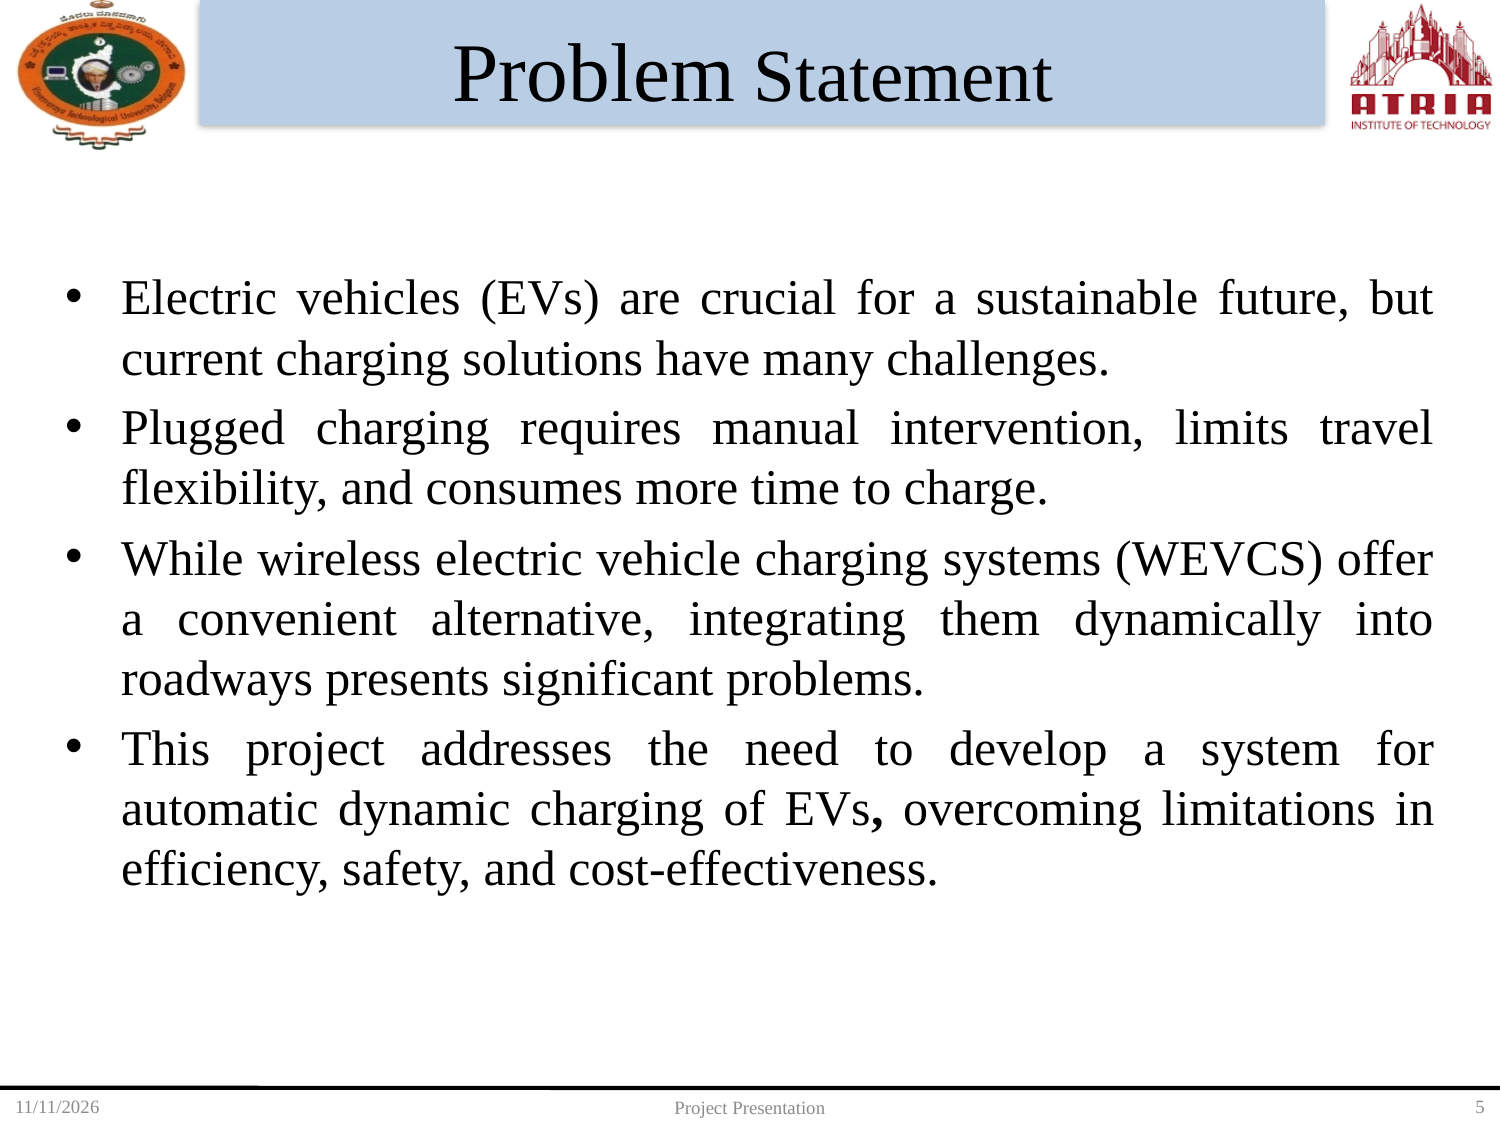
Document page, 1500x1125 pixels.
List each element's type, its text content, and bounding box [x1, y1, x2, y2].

title Problem Statement [262, 10, 1263, 116]
picture [12, 0, 188, 150]
list Electric vehicles (EVs) are crucial for a sustainable future, but current charging solutions have many challenges. Plugged charging requires manual intervention, limits travel flexibility, and consumes more time to charge. While wireless electric vehicle charging systems (WEVCS) offer a convenient alternative, integrating them dynamically into roadways presents significant problems. This project addresses the need to develop a system for automatic dynamic charging of EVs, overcoming limitations in efficiency, safety, and cost-effectiveness. [50, 187, 1450, 1075]
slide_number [0, 1086, 350, 1125]
picture [1339, 0, 1500, 138]
footer Project Presentation [512, 1087, 988, 1125]
slide_number 5 [1149, 1086, 1500, 1125]
